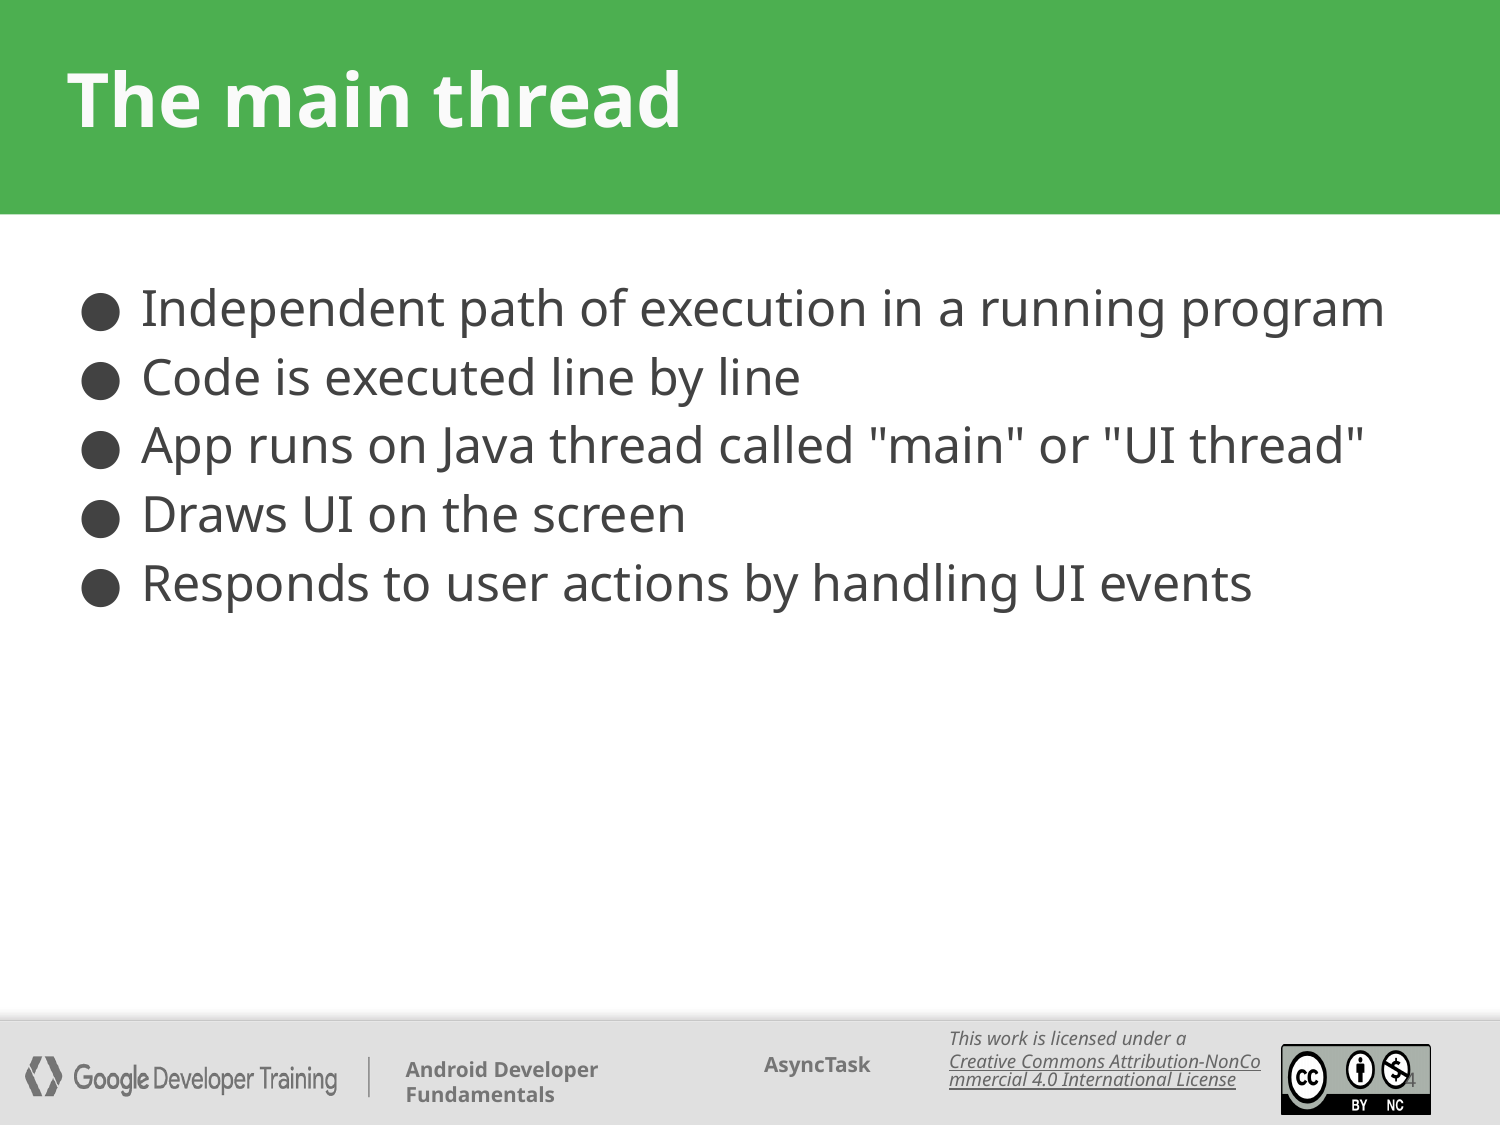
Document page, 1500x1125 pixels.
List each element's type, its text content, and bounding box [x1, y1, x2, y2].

title The main thread [51, 37, 1449, 163]
picture [0, 215, 1500, 1125]
list Independent path of execution in a running program Code is executed line by line App runs on Java thread called "main" or "UI thread" Draws UI on the screen Responds to user actions by handling UI events [51, 252, 1449, 1000]
slide_number ‹#› [1389, 1036, 1480, 1123]
